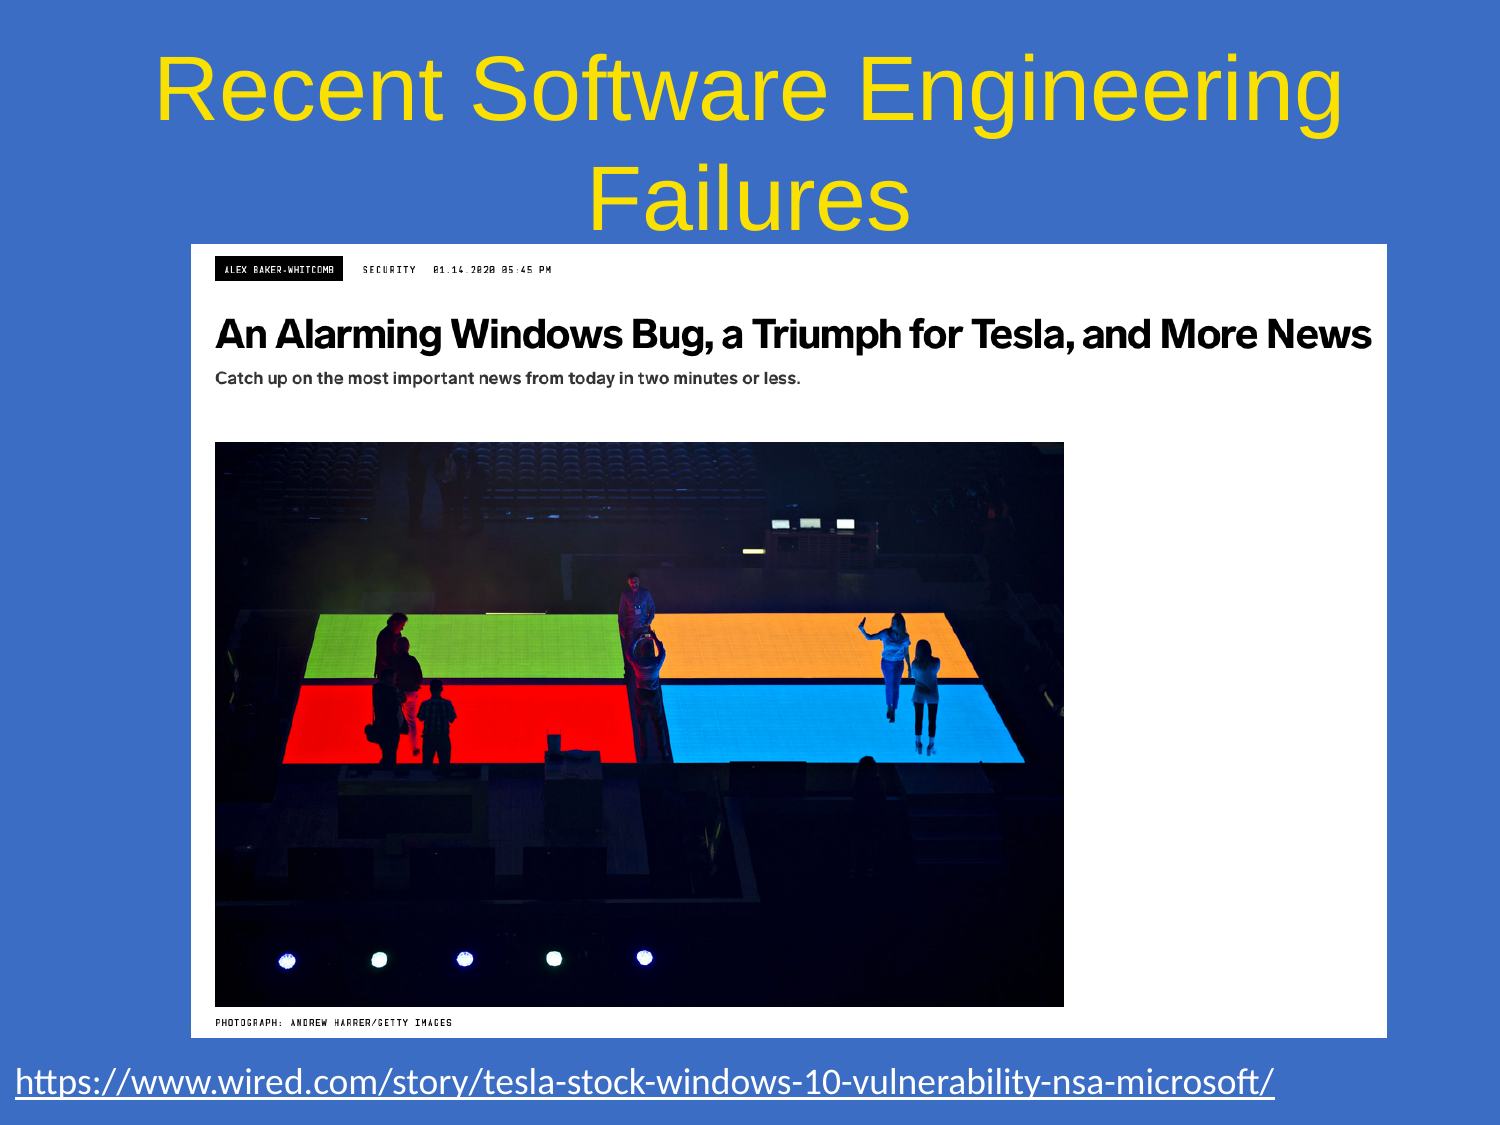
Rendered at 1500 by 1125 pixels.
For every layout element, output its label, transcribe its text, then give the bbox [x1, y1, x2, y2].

title Recent Software Engineering Failures [75, 45, 1425, 233]
picture [191, 244, 1387, 1038]
text_box https://www.wired.com/story/tesla-stock-windows-10-vulnerability-nsa-microsoft/ [0, 1049, 1500, 1110]
